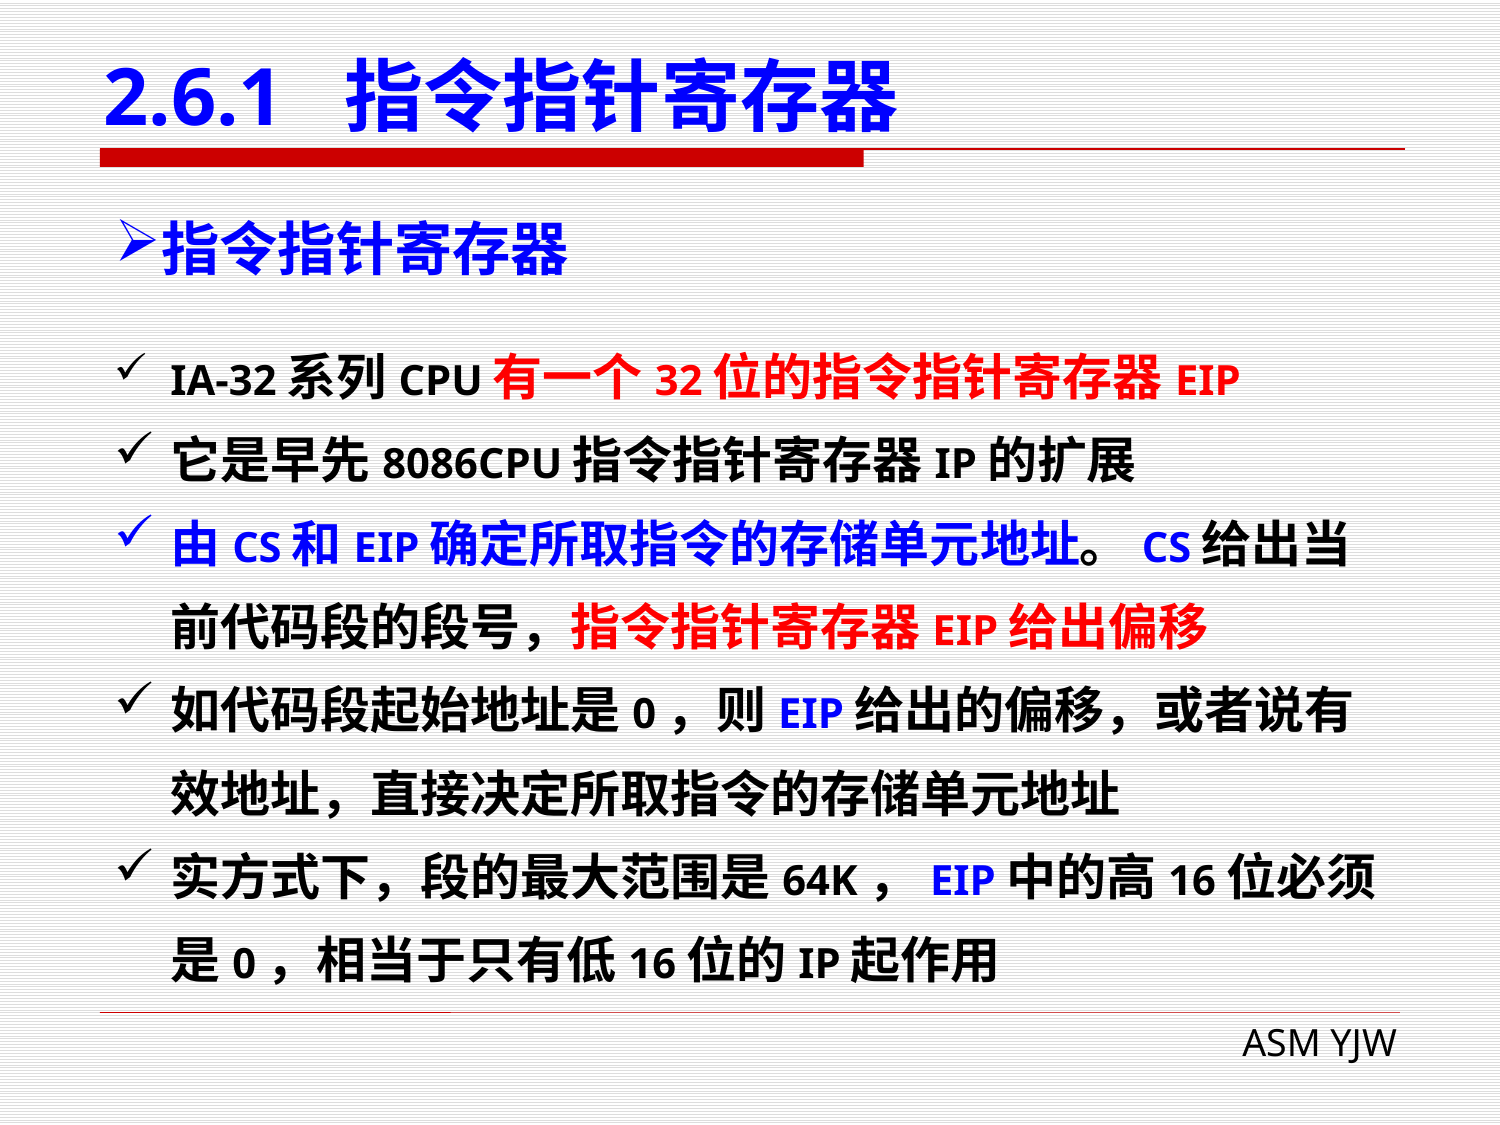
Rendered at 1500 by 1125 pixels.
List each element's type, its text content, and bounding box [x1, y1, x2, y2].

title 2.6.1 指令指针寄存器 [88, 42, 1448, 149]
text_box 指令指针寄存器 [100, 204, 1400, 290]
text_box IA-32系列CPU有一个32位的指令指针寄存器EIP 它是早先8086CPU指令指针寄存器IP的扩展 由CS和EIP确定所取指令的存储单元地址。CS给出当前代码段的段号，指令指针寄存器EIP给出偏移 如代码段起始地址是0，则EIP给出的偏移，或者说有效地址，直接决定所取指令的存储单元地址 实方式下，段的最大范围是64K，EIP中的高16位必须是0，相当于只有低16位的IP起作用 [99, 314, 1411, 996]
